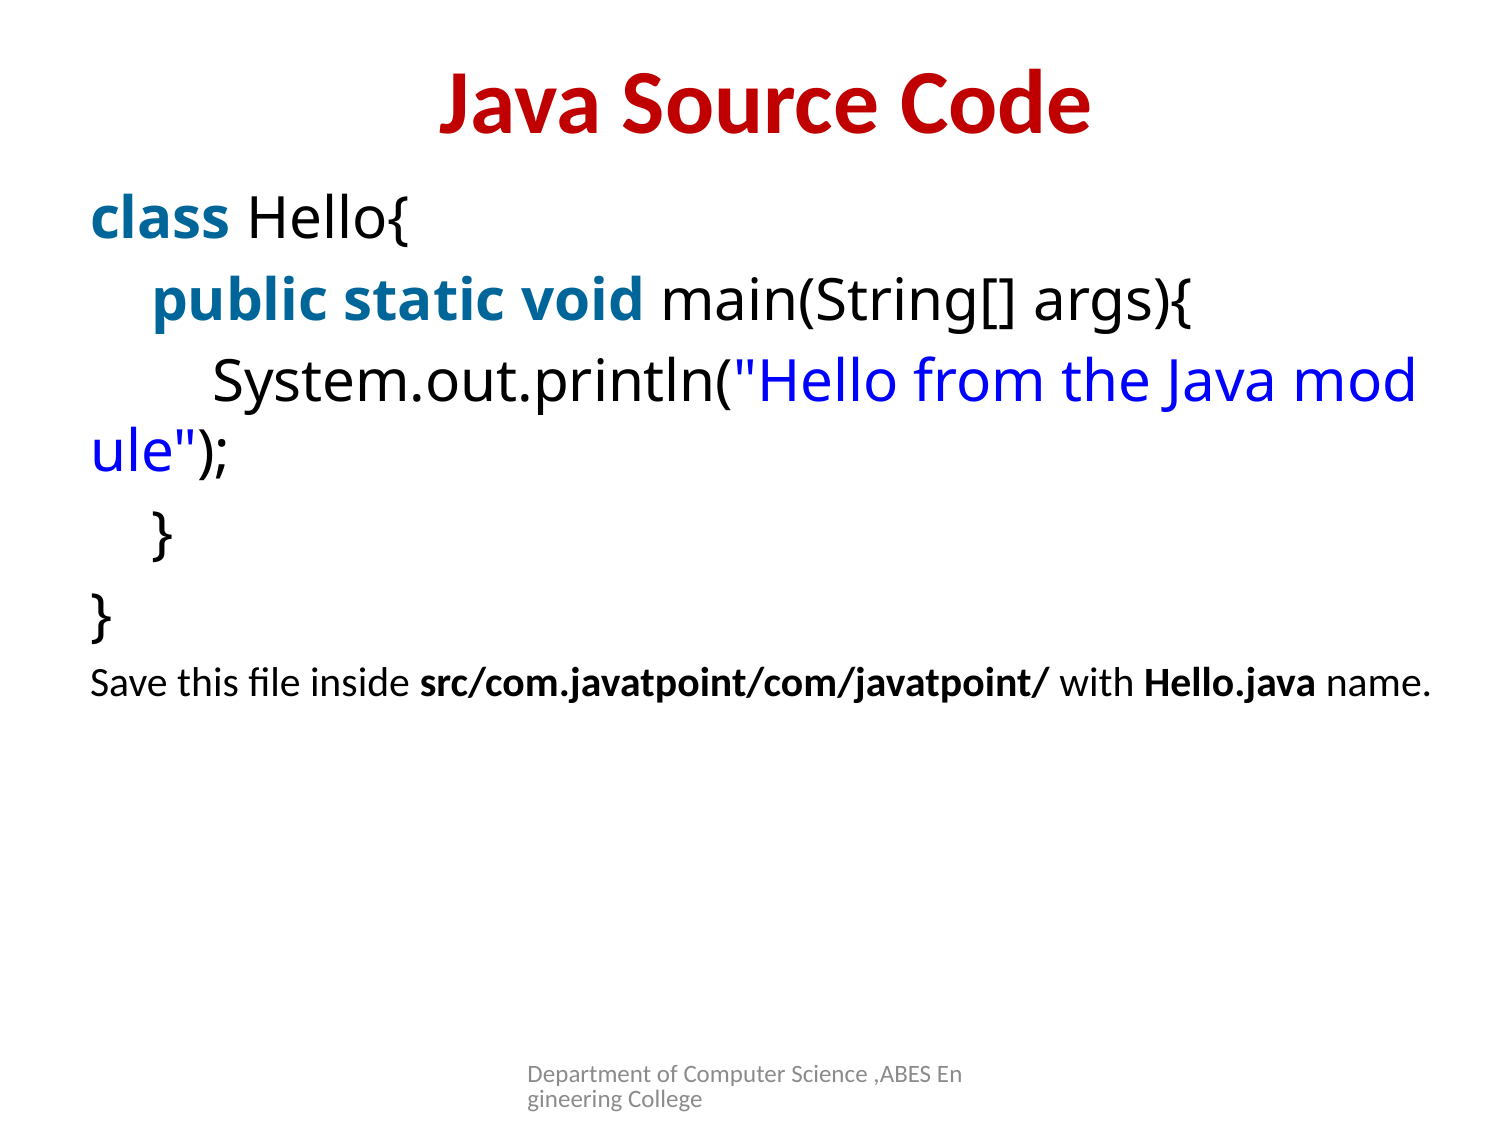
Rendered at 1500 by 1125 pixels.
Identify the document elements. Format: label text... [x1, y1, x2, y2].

list class Hello{ public static void main(String[] args){ System.out.println("Hello from the Java module"); } } Save this file inside src/com.javatpoint/com/javatpoint/ with Hello.java name. [75, 172, 1459, 1106]
footer Department of Computer Science ,ABES Engineering College [512, 1042, 988, 1103]
title Java Source Code [75, 45, 1459, 149]
